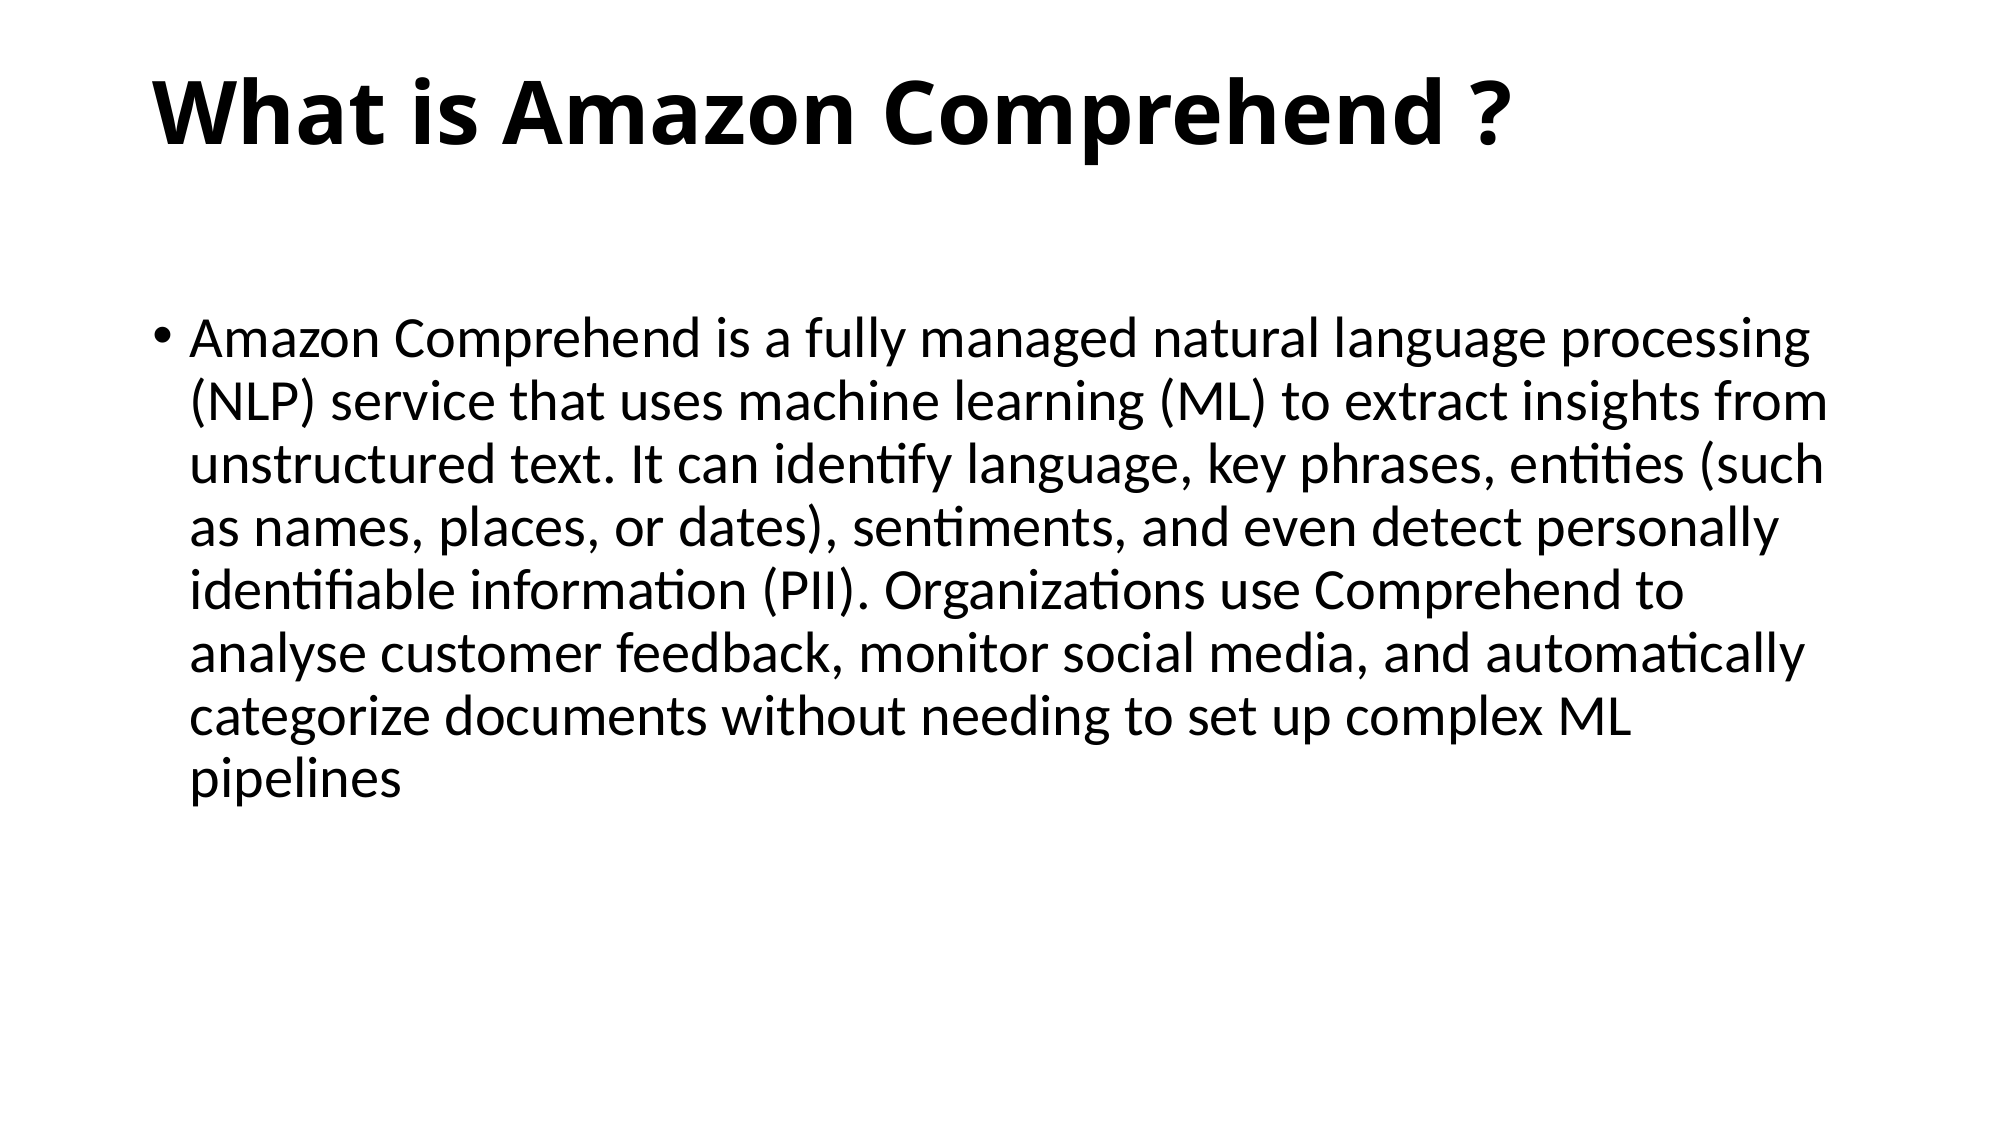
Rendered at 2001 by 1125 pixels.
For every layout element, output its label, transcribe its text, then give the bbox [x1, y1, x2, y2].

list Amazon Comprehend is a fully managed natural language processing (NLP) service that uses machine learning (ML) to extract insights from unstructured text. It can identify language, key phrases, entities (such as names, places, or dates), sentiments, and even detect personally identifiable information (PII). Organizations use Comprehend to analyse customer feedback, monitor social media, and automatically categorize documents without needing to set up complex ML pipelines [137, 299, 1863, 1014]
title What is Amazon Comprehend ? [137, 59, 1863, 278]
